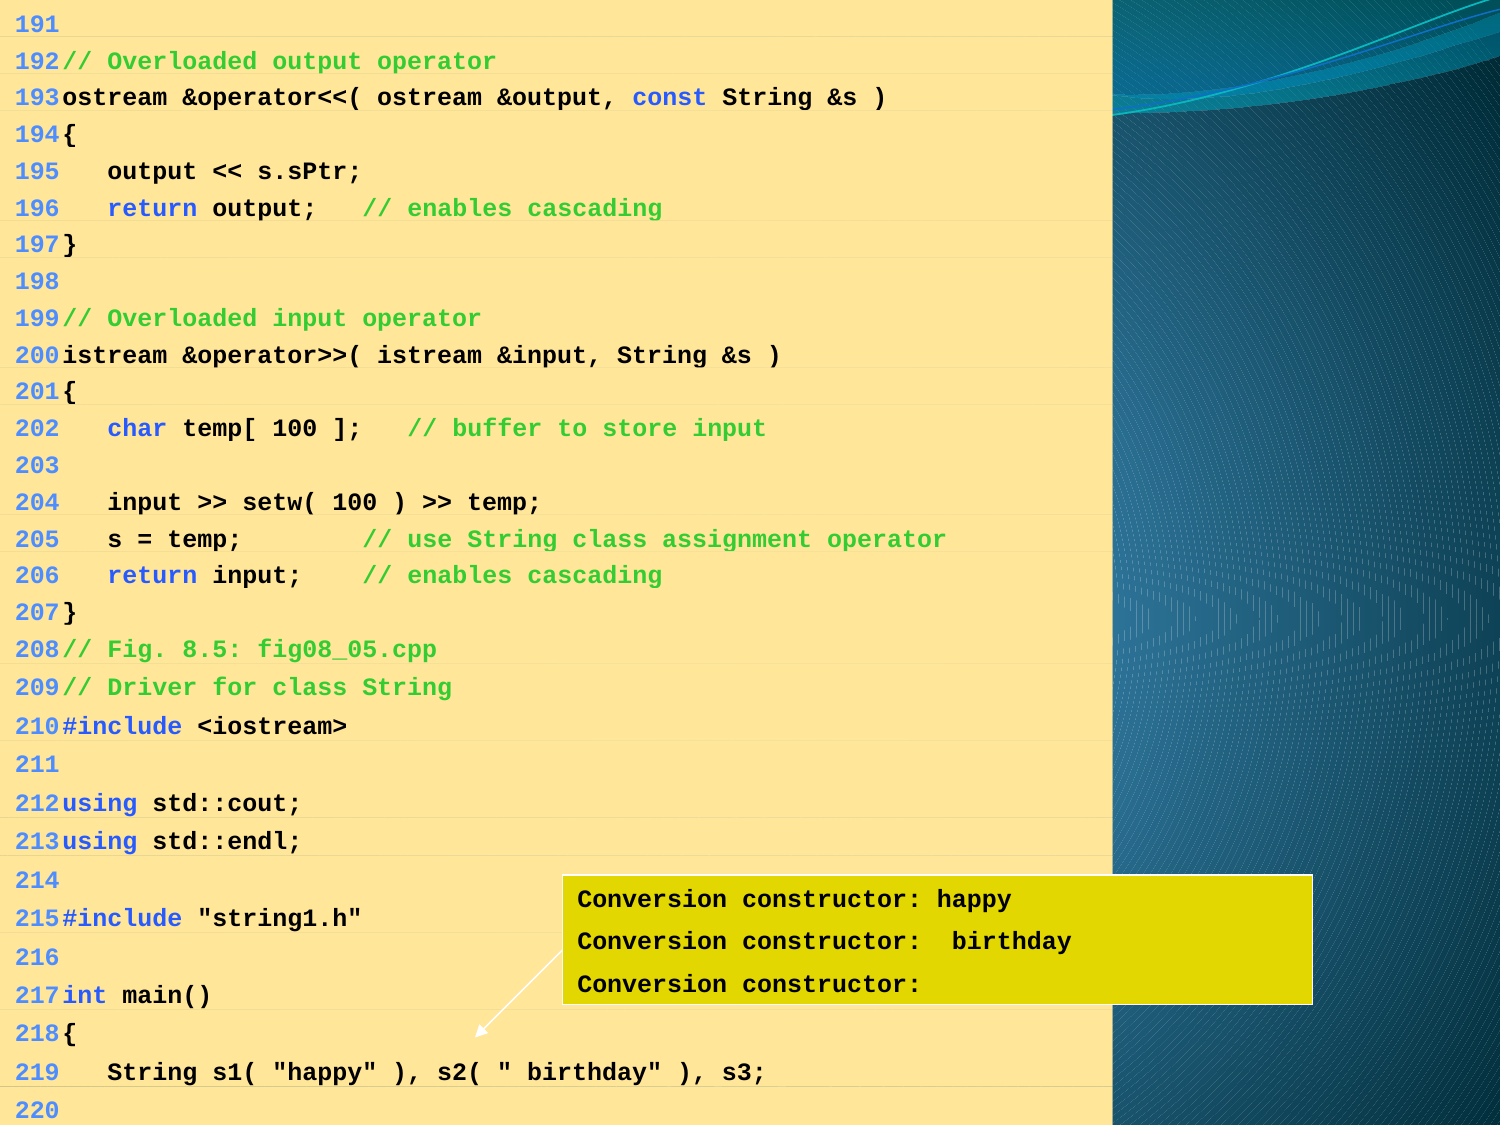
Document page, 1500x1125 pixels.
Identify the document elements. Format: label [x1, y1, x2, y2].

text_box [0, 0, 1113, 624]
text_box [474, 874, 1313, 1038]
text_box [0, 624, 1113, 1125]
